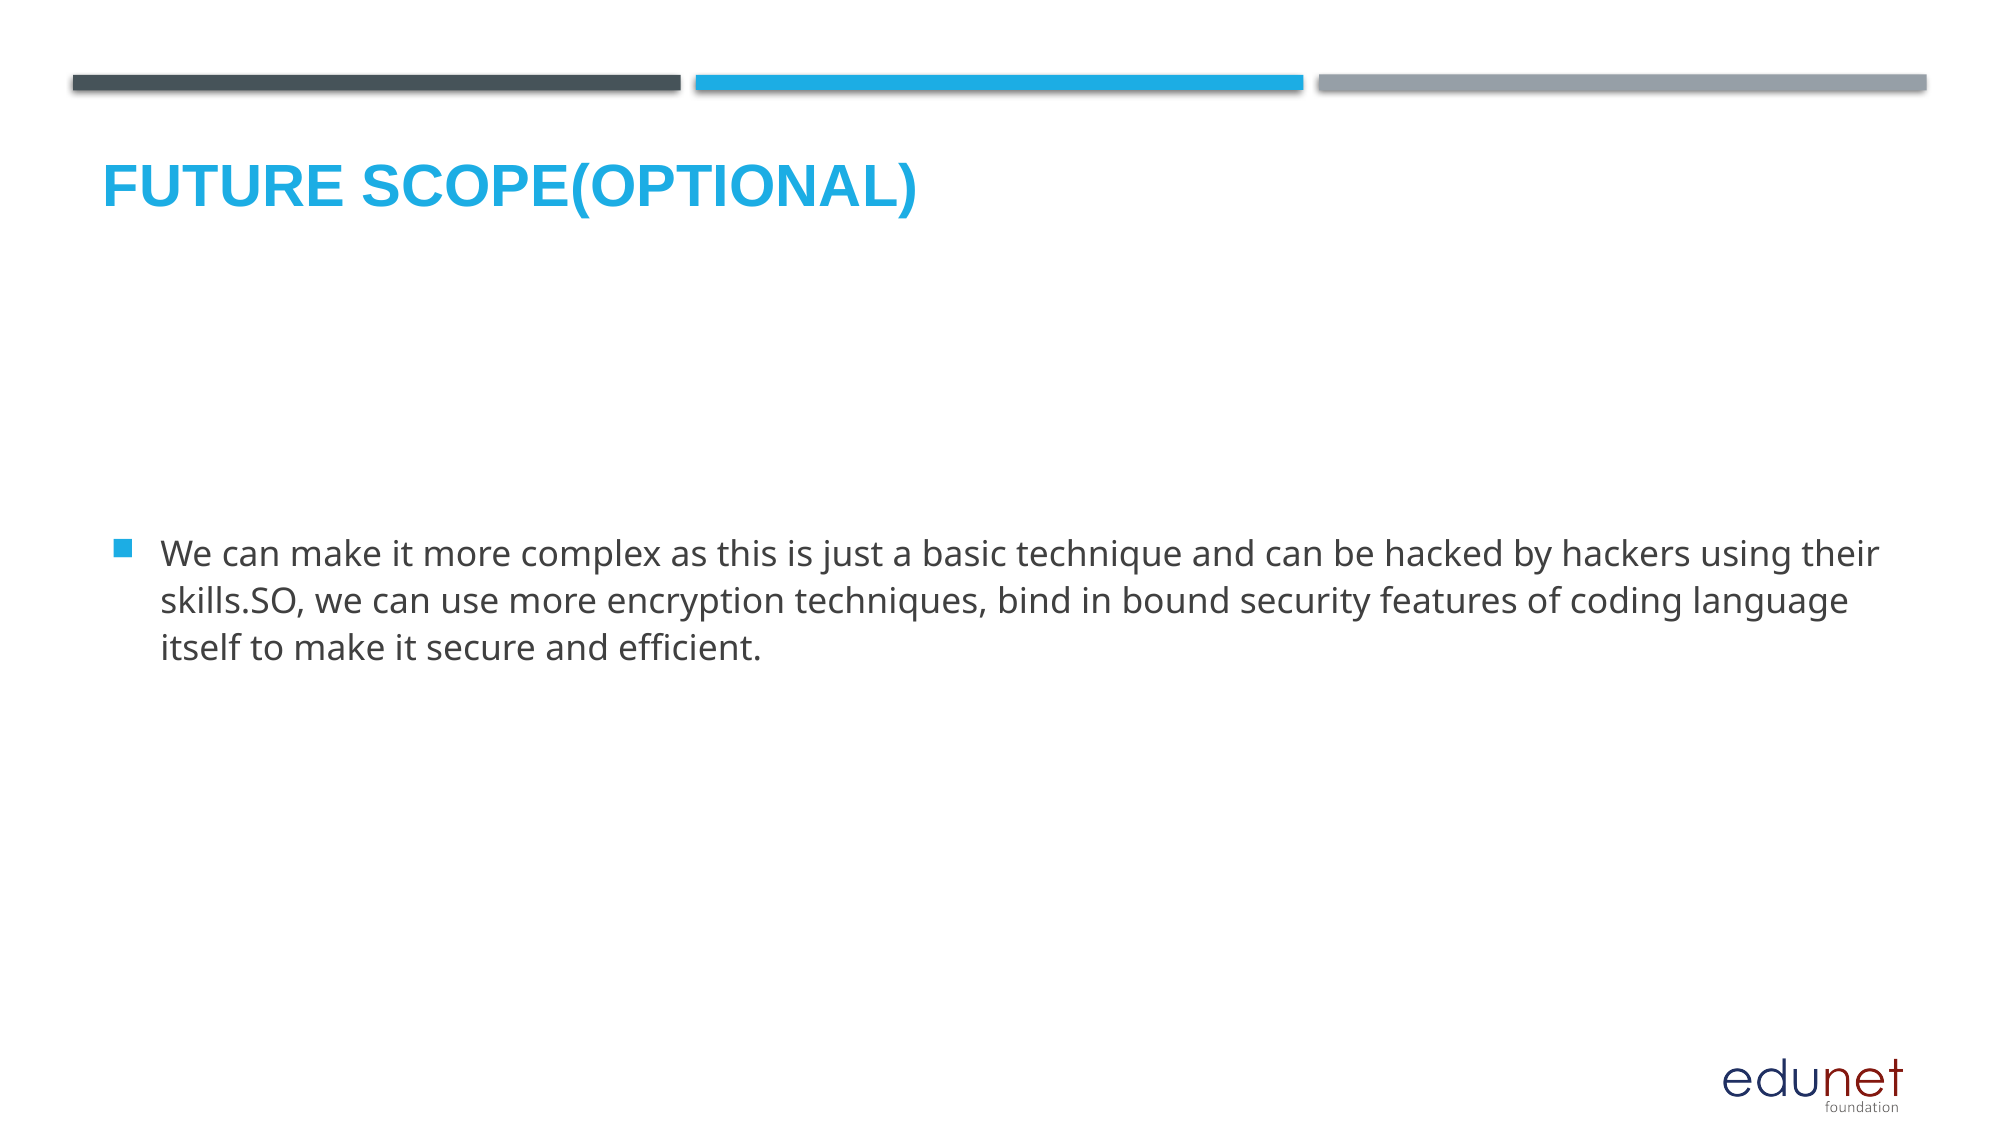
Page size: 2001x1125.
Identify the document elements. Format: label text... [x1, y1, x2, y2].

list We can make it more complex as this is just a basic technique and can be hacked by hackers using their skills.SO, we can use more encryption techniques, bind in bound security features of coding language itself to make it secure and efficient. [95, 213, 1905, 981]
picture [1719, 1056, 1905, 1116]
text_box Future scope(optional) [87, 138, 1898, 226]
